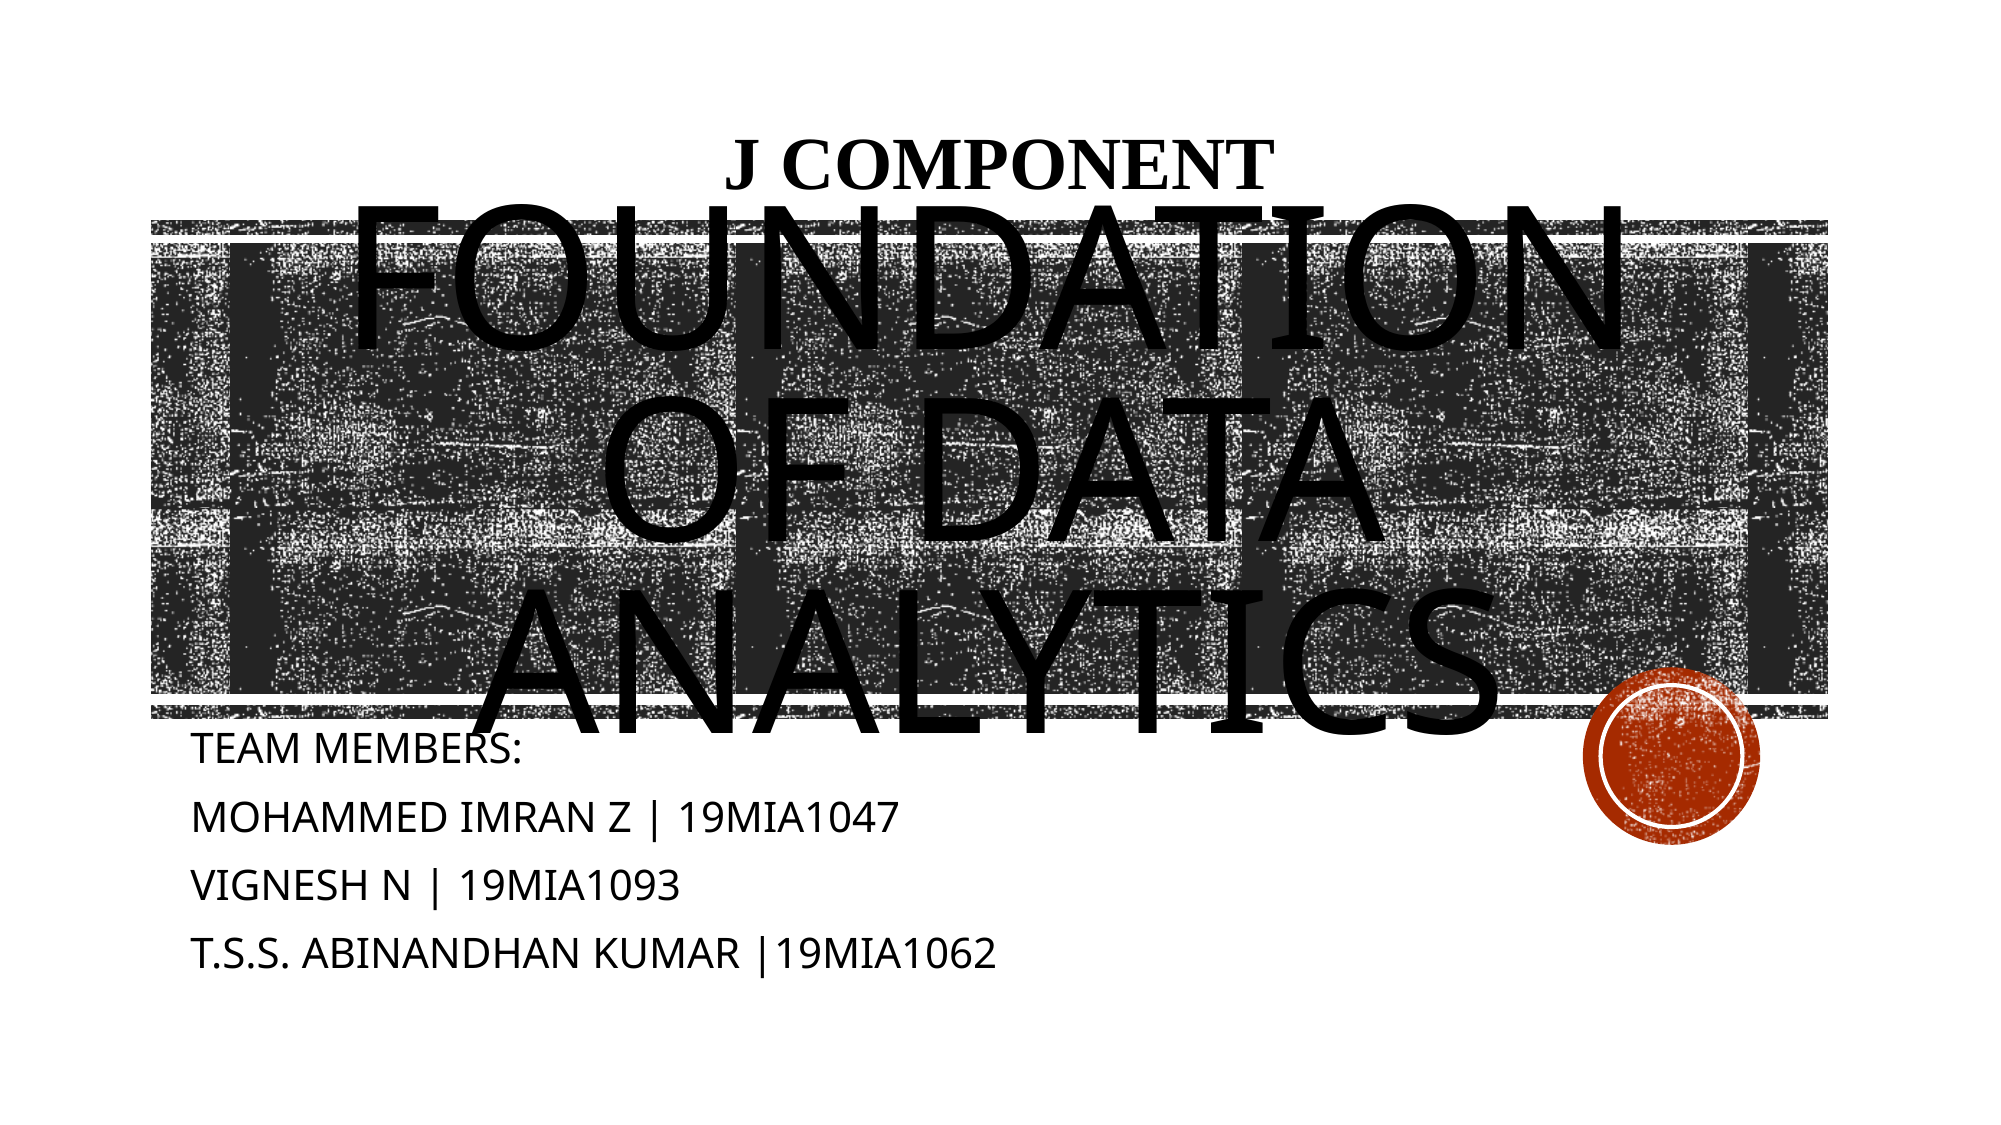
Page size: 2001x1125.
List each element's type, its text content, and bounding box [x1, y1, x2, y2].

title Foundation of data analyTiCS [172, 234, 1808, 733]
subtitle TEAM MEMBERS: MOHAMMED IMRAN Z | 19MIA1047 VIGNESH N | 19MIA1093 T.S.S. ABINANDHAN KUMAR |19MIA1062 [175, 720, 1470, 988]
text_box J COMPONENT [219, 107, 1781, 212]
